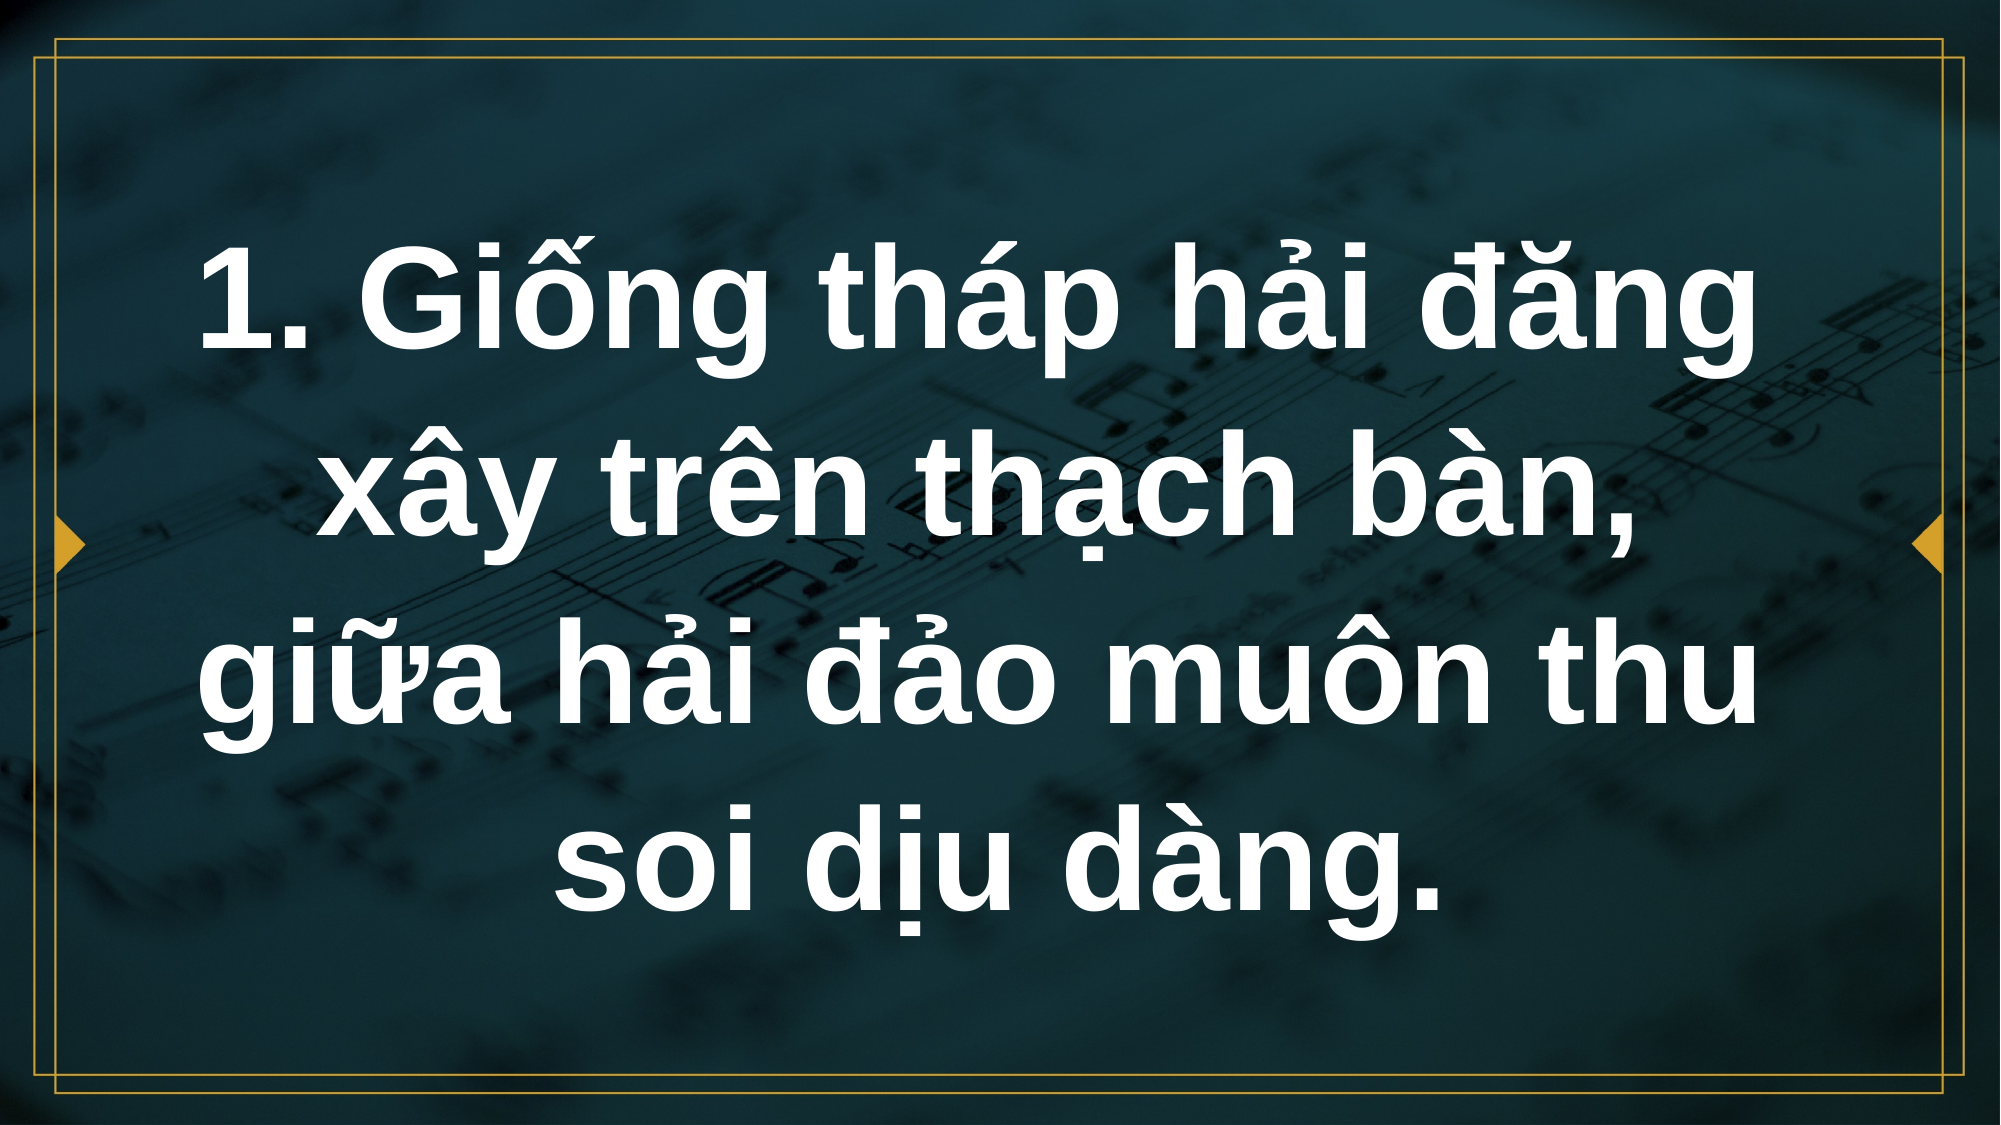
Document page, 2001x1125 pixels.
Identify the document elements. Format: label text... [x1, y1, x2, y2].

title 1. Giống tháp hải đăng xây trên thạch bàn, giữa hải đảo muôn thu soi dịu dàng. [55, 53, 1945, 1077]
picture [0, 0, 2000, 1125]
